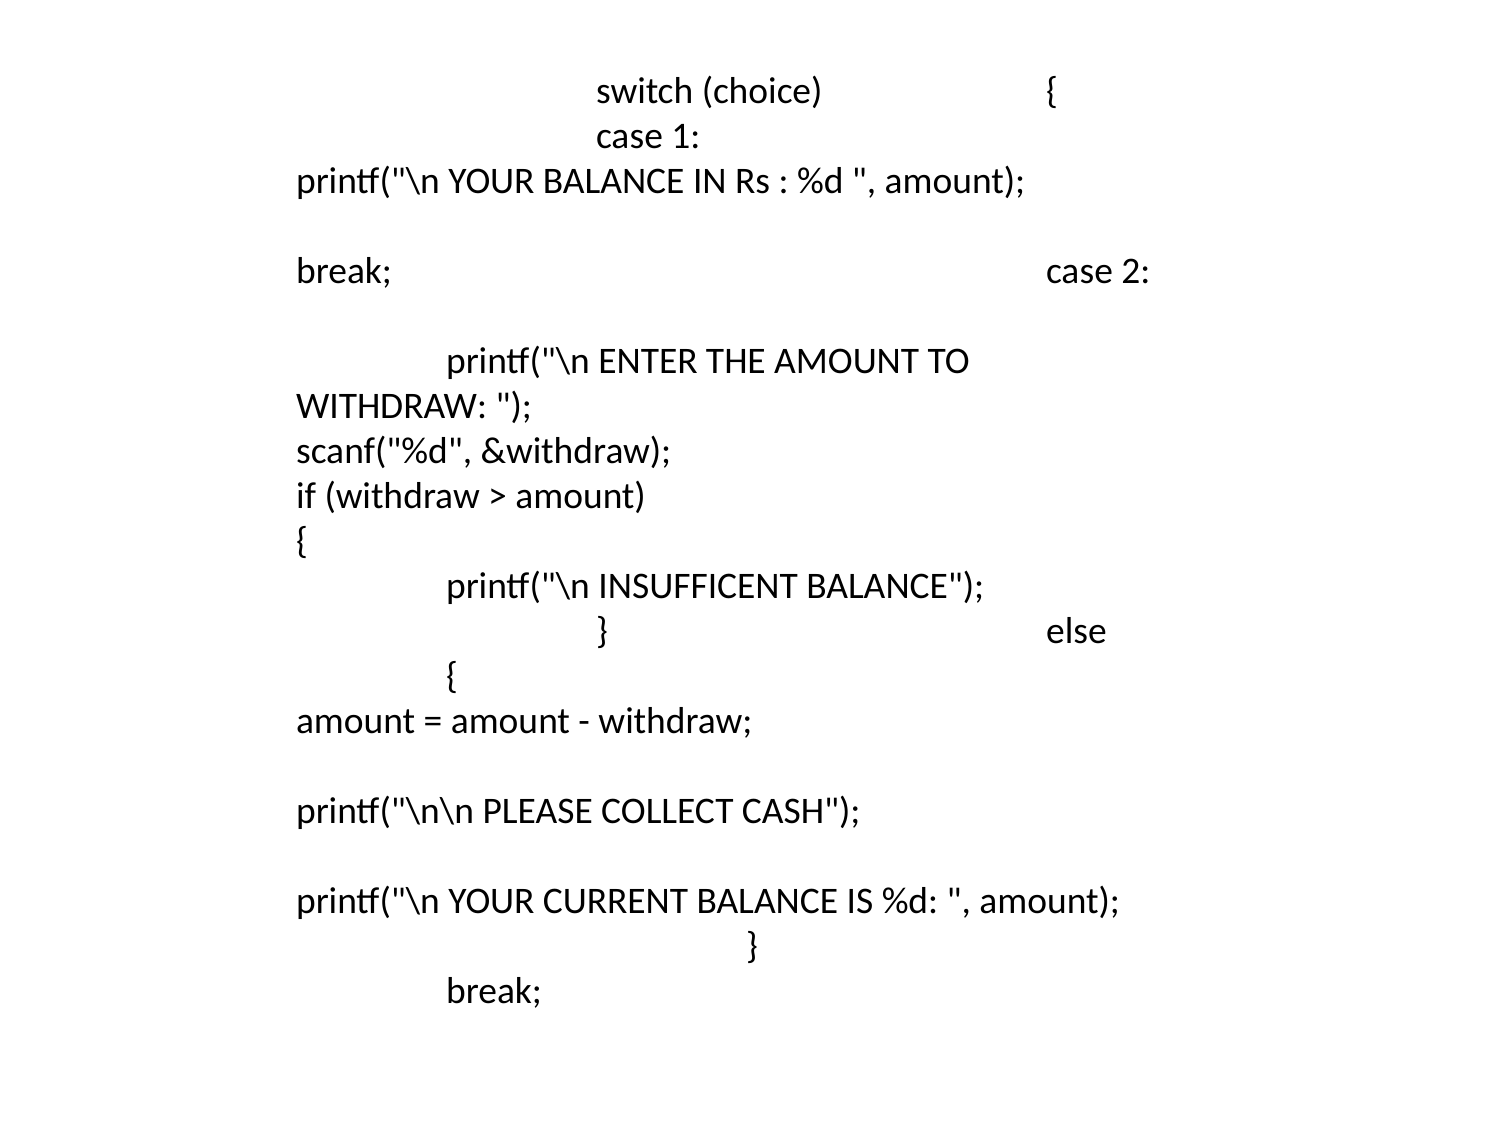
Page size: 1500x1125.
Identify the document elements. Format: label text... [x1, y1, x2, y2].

text_box switch (choice) { case 1: printf("\n YOUR BALANCE IN Rs : %d ", amount); break; case 2: printf("\n ENTER THE AMOUNT TO WITHDRAW: "); scanf("%d", &withdraw); if (withdraw > amount) { printf("\n INSUFFICENT BALANCE"); } else { amount = amount - withdraw; printf("\n\n PLEASE COLLECT CASH"); printf("\n YOUR CURRENT BALANCE IS %d: ", amount); } break; [281, 58, 1172, 1019]
